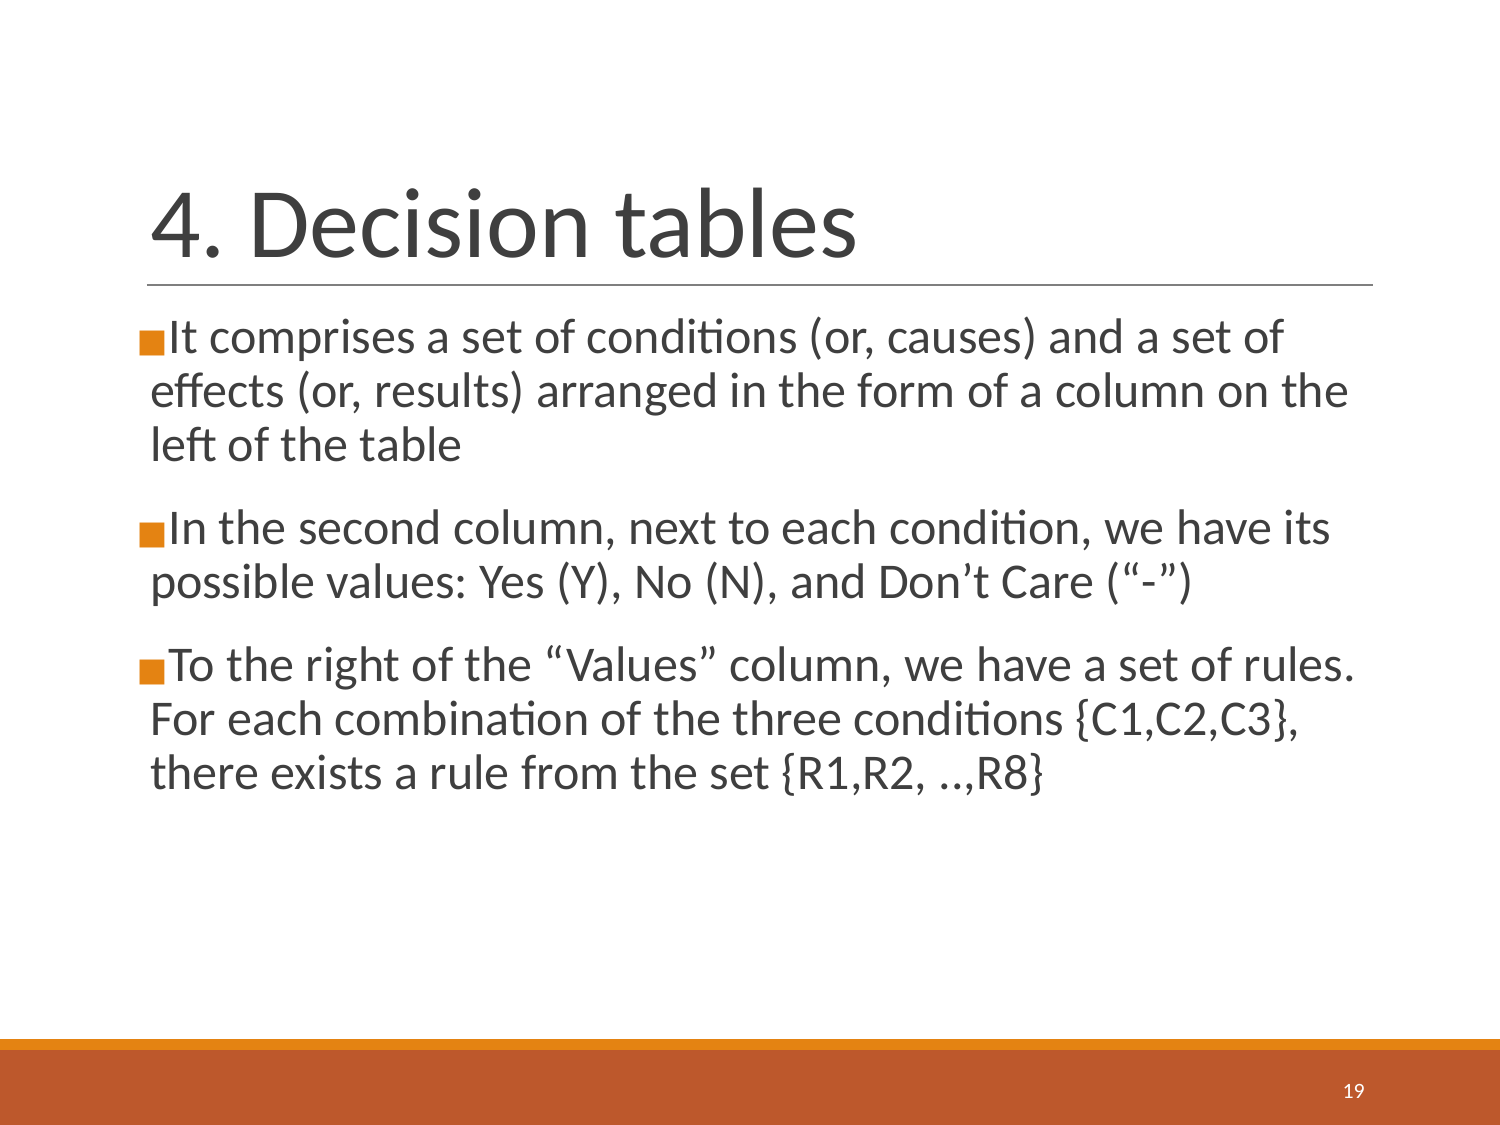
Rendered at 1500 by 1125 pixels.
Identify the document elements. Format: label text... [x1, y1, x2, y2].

list It comprises a set of conditions (or, causes) and a set of effects (or, results) arranged in the form of a column on the left of the table In the second column, next to each condition, we have its possible values: Yes (Y), No (N), and Don’t Care (“-”) To the right of the “Values” column, we have a set of rules. For each combination of the three conditions {C1,C2,C3}, there exists a rule from the set {R1,R2, ..,R8} [135, 302, 1373, 963]
slide_number ‹#› [1218, 1059, 1380, 1120]
title 4. Decision tables [135, 47, 1373, 285]
